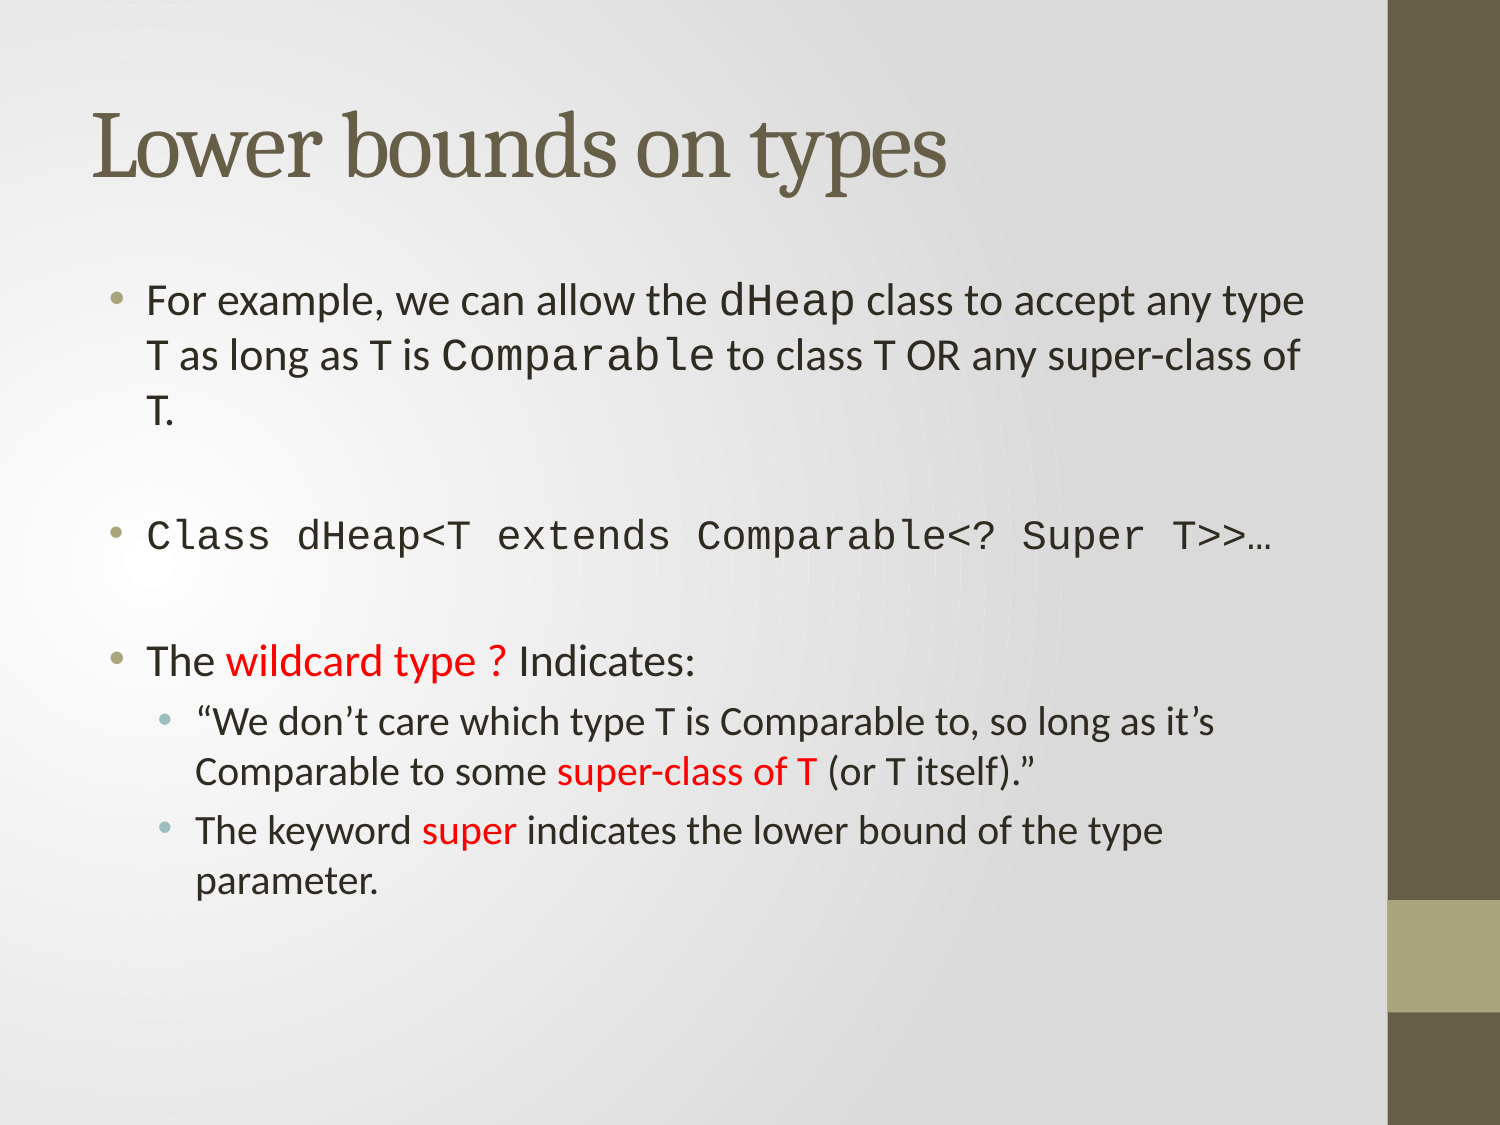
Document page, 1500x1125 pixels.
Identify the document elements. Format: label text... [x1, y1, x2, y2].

list For example, we can allow the dHeap class to accept any type T as long as T is Comparable to class T OR any super-class of T. Class dHeap<T extends Comparable<? Super T>>… The wildcard type ? Indicates: “We don’t care which type T is Comparable to, so long as it’s Comparable to some super-class of T (or T itself).” The keyword super indicates the lower bound of the type parameter. [75, 262, 1325, 1050]
title Lower bounds on types [75, 45, 1325, 233]
